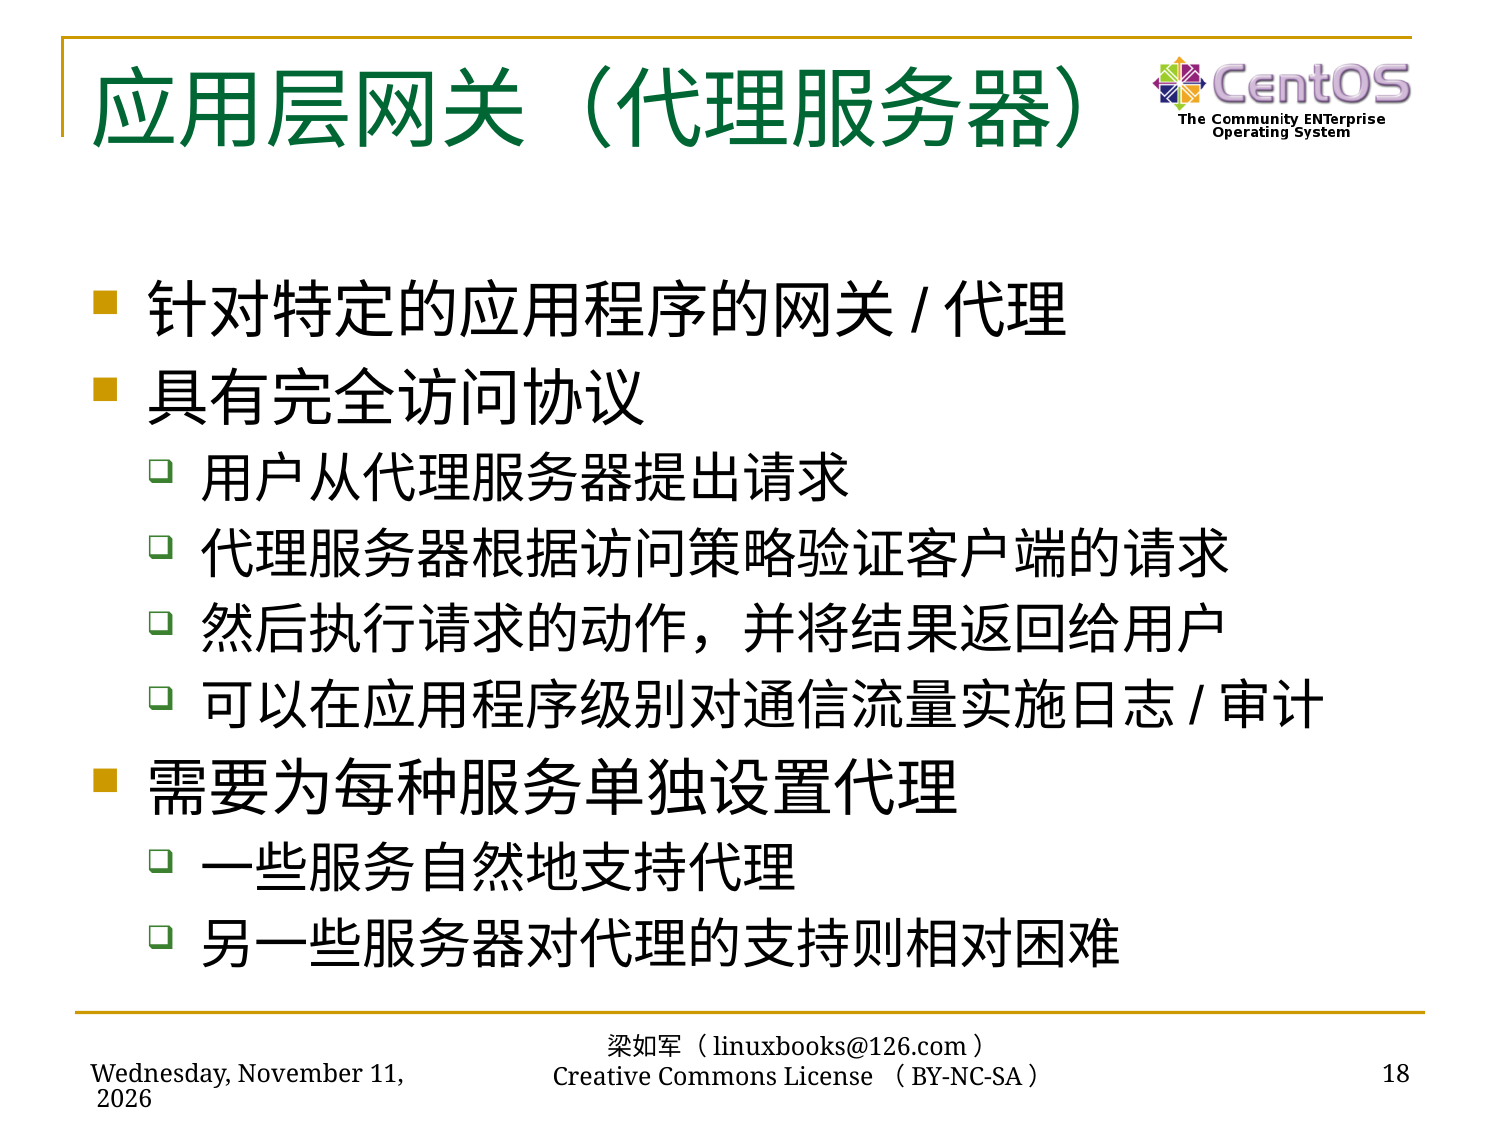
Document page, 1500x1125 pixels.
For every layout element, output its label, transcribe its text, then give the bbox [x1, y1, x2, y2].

footer 梁如军（linuxbooks@126.com） Creative Commons License（BY-NC-SA） [359, 1022, 1247, 1099]
slide_number 18 [1074, 1023, 1426, 1100]
list 针对特定的应用程序的网关/代理 具有完全访问协议 用户从代理服务器提出请求 代理服务器根据访问策略验证客户端的请求 然后执行请求的动作，并将结果返回给用户 可以在应用程序级别对通信流量实施日志/审计 需要为每种服务单独设置代理 一些服务自然地支持代理 另一些服务器对代理的支持则相对困难 [74, 262, 1426, 1006]
title 应用层网关（代理服务器） [74, 45, 1426, 233]
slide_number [74, 1023, 426, 1100]
